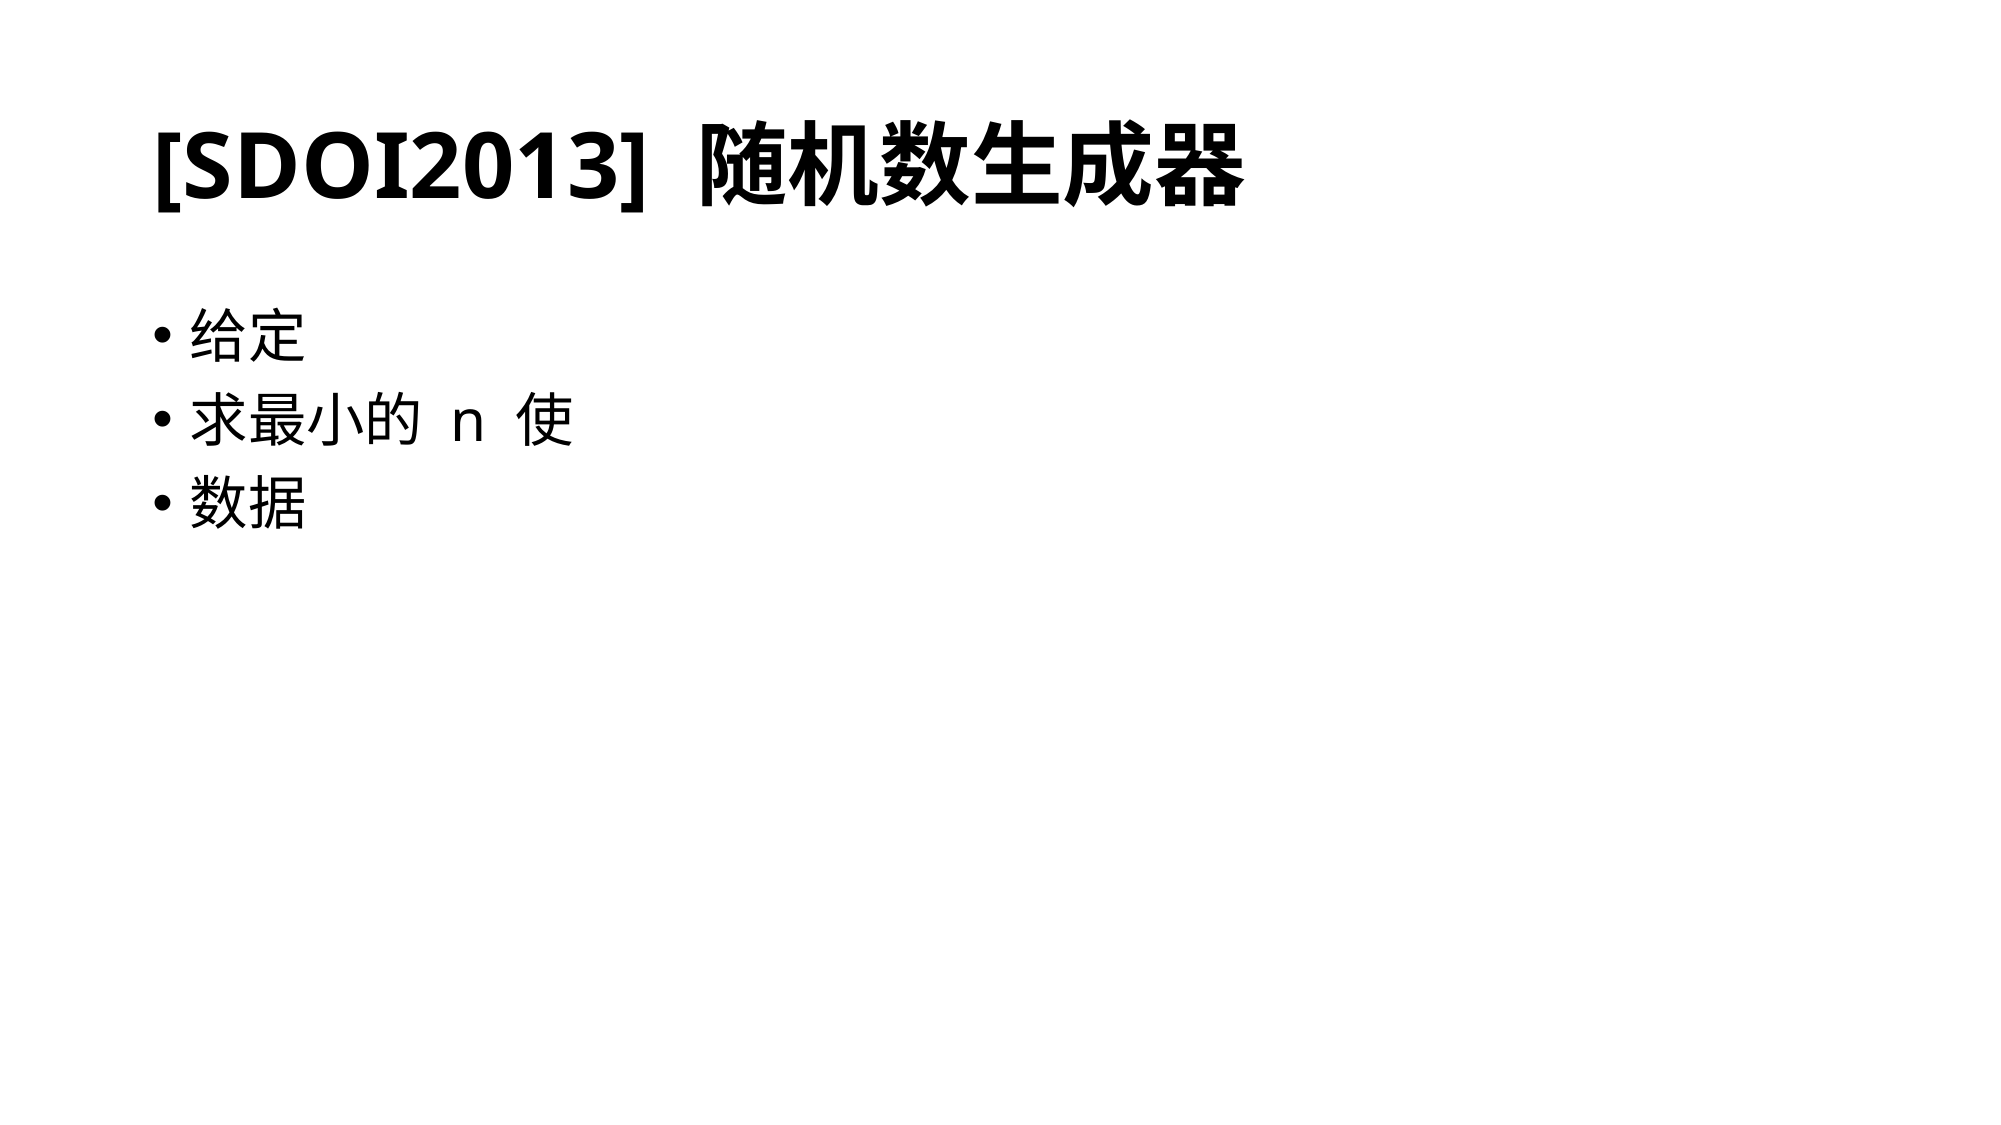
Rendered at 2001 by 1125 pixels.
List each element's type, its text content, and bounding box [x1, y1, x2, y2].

title [SDOI2013] 随机数生成器 [137, 59, 1863, 278]
